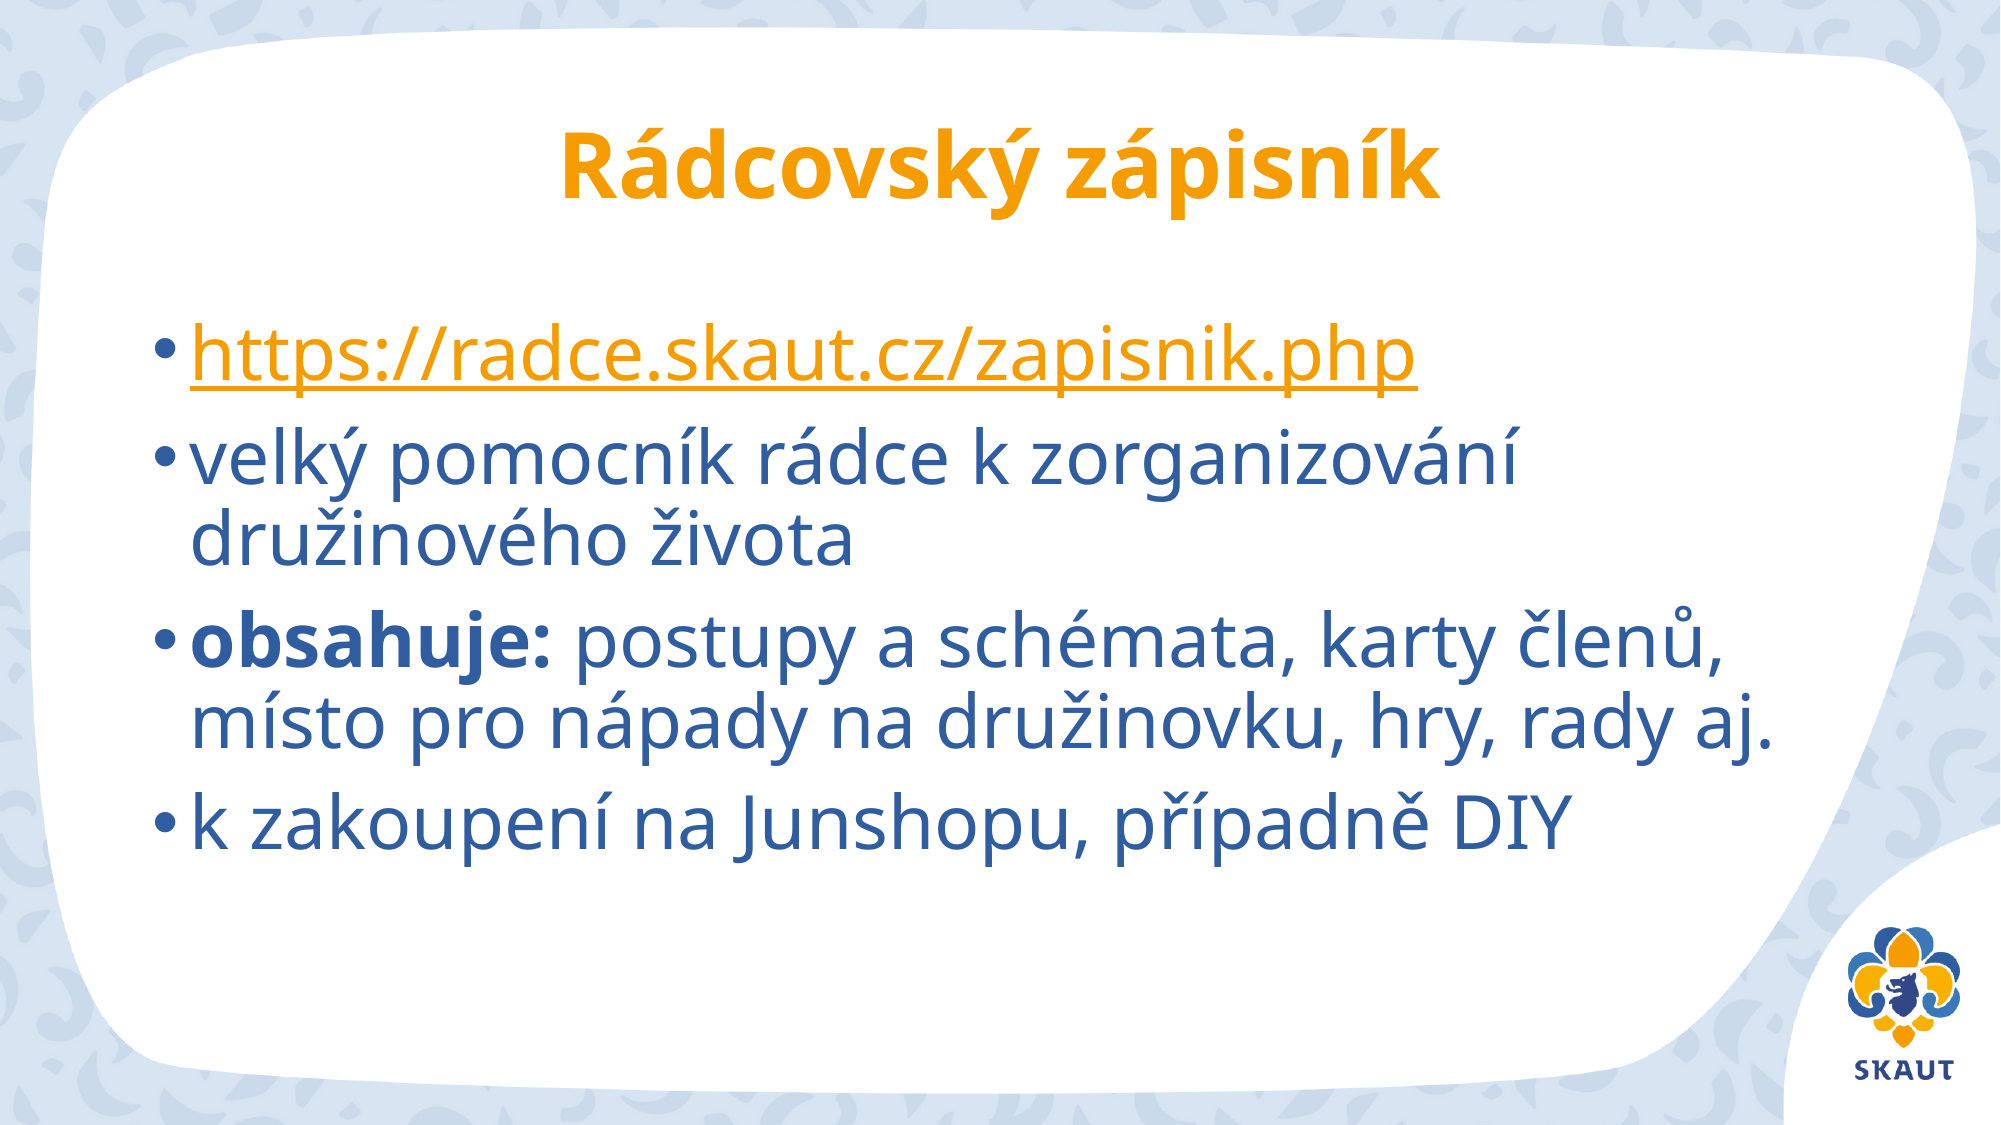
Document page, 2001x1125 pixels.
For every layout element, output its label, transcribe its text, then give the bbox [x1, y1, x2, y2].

list https://radce.skaut.cz/zapisnik.php velký pomocník rádce k zorganizování družinového života obsahuje: postupy a schémata, karty členů, místo pro nápady na družinovku, hry, rady aj. k zakoupení na Junshopu, případně DIY [137, 299, 1863, 1014]
picture [0, 0, 2001, 1125]
title Rádcovský zápisník [137, 59, 1863, 278]
